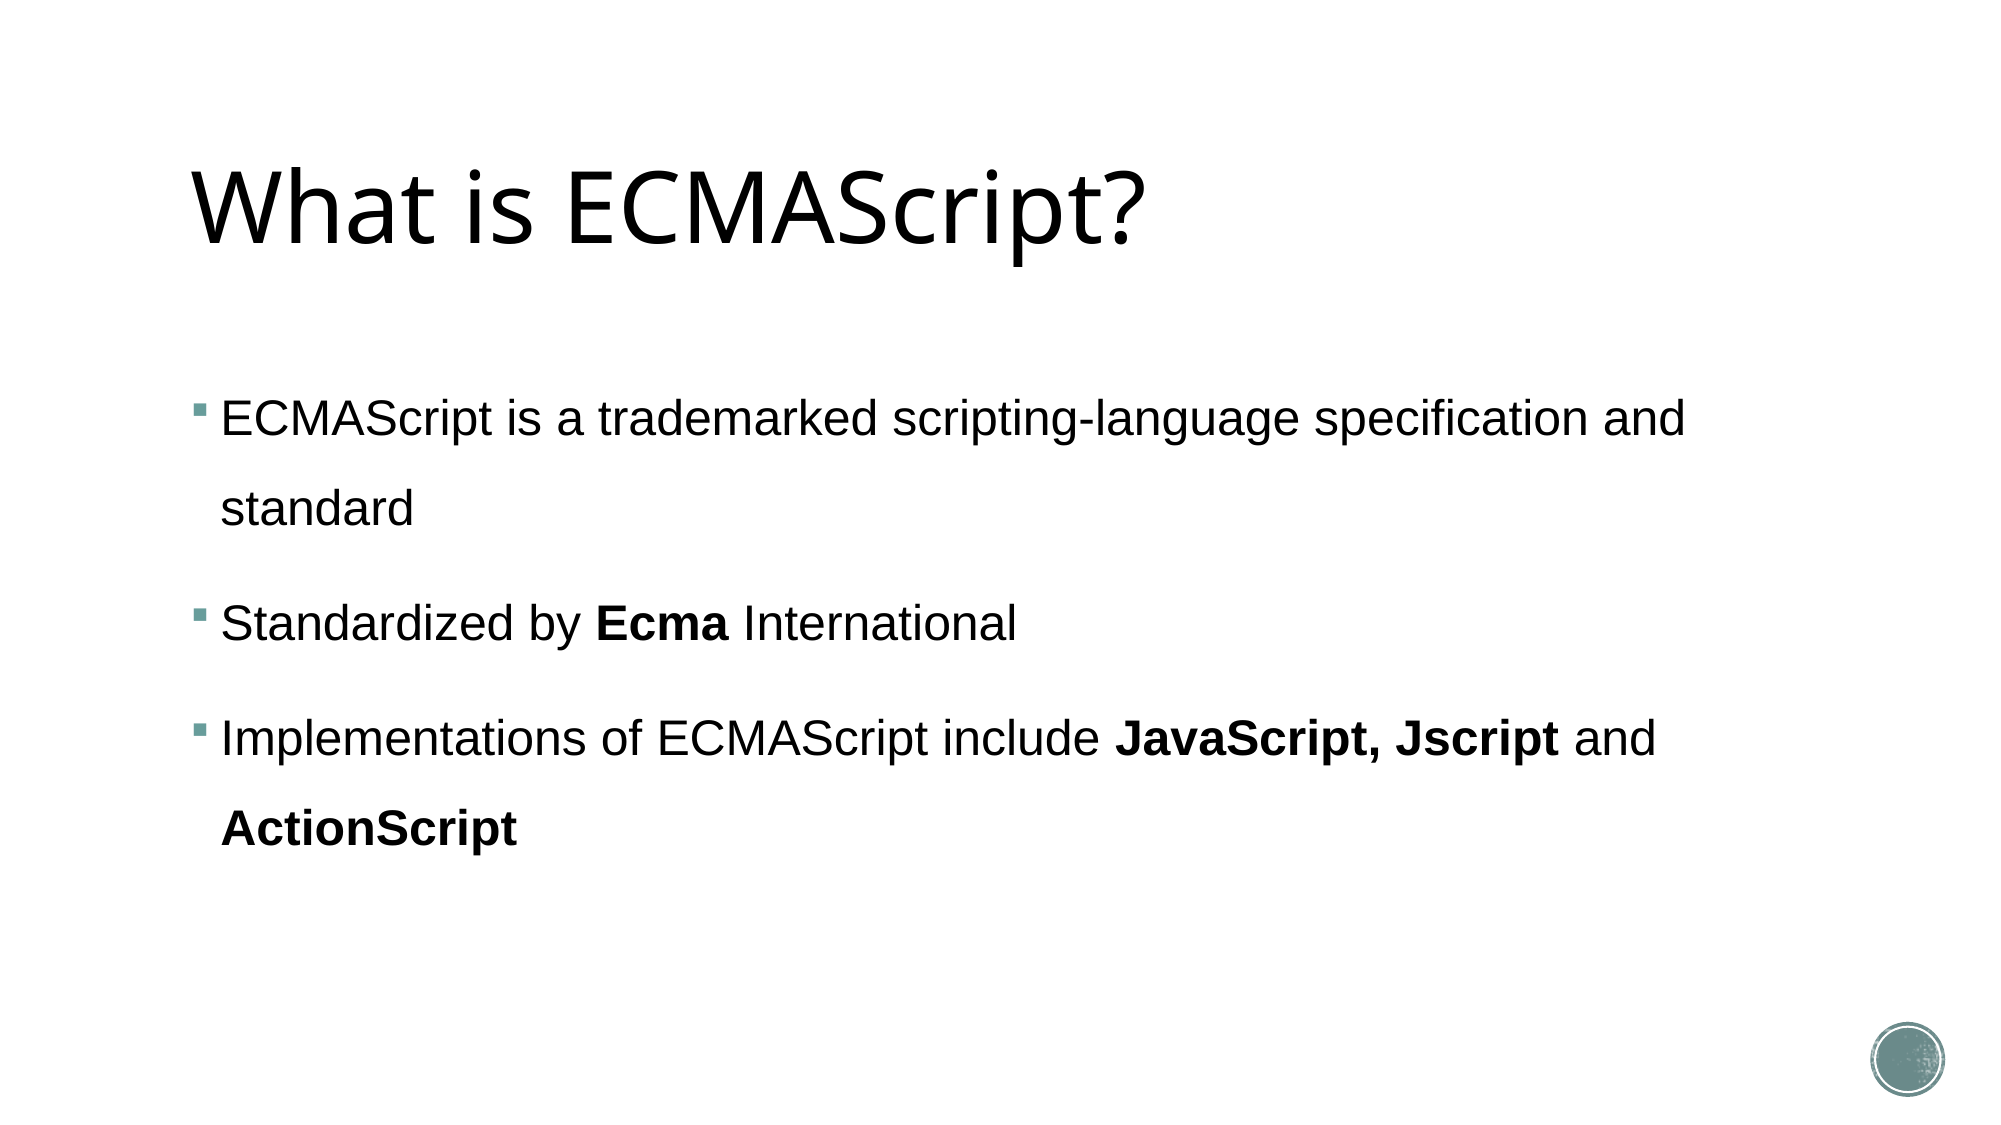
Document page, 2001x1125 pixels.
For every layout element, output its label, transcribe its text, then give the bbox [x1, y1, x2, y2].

title What is ECMAScript? [175, 79, 1826, 344]
list ECMAScript is a trademarked scripting-language specification and standard Standardized by Ecma International Implementations of ECMAScript include JavaScript, Jscript and ActionScript [175, 348, 1826, 1013]
